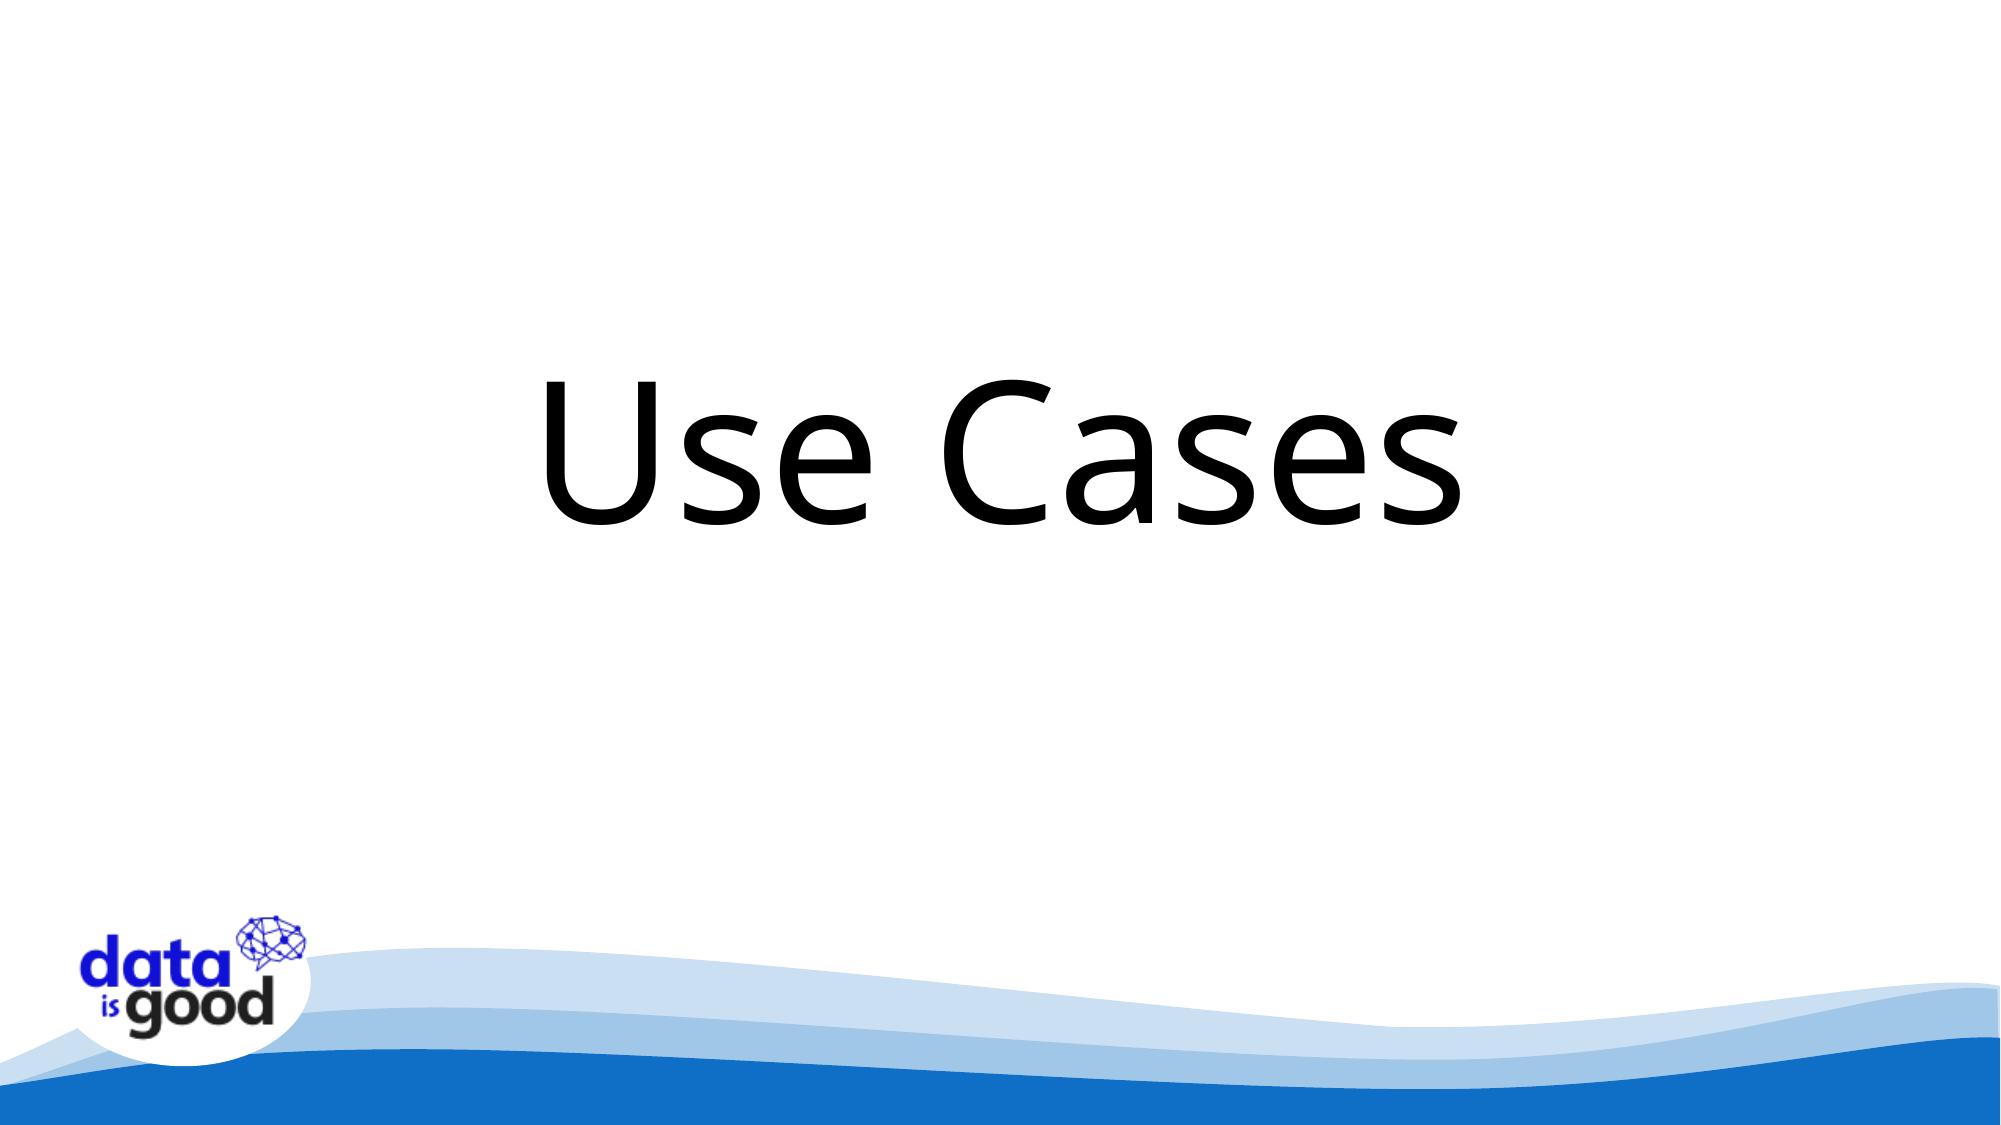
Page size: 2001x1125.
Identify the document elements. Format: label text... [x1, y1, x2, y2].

text_box Use Cases [134, 190, 1865, 579]
picture [78, 913, 307, 1072]
